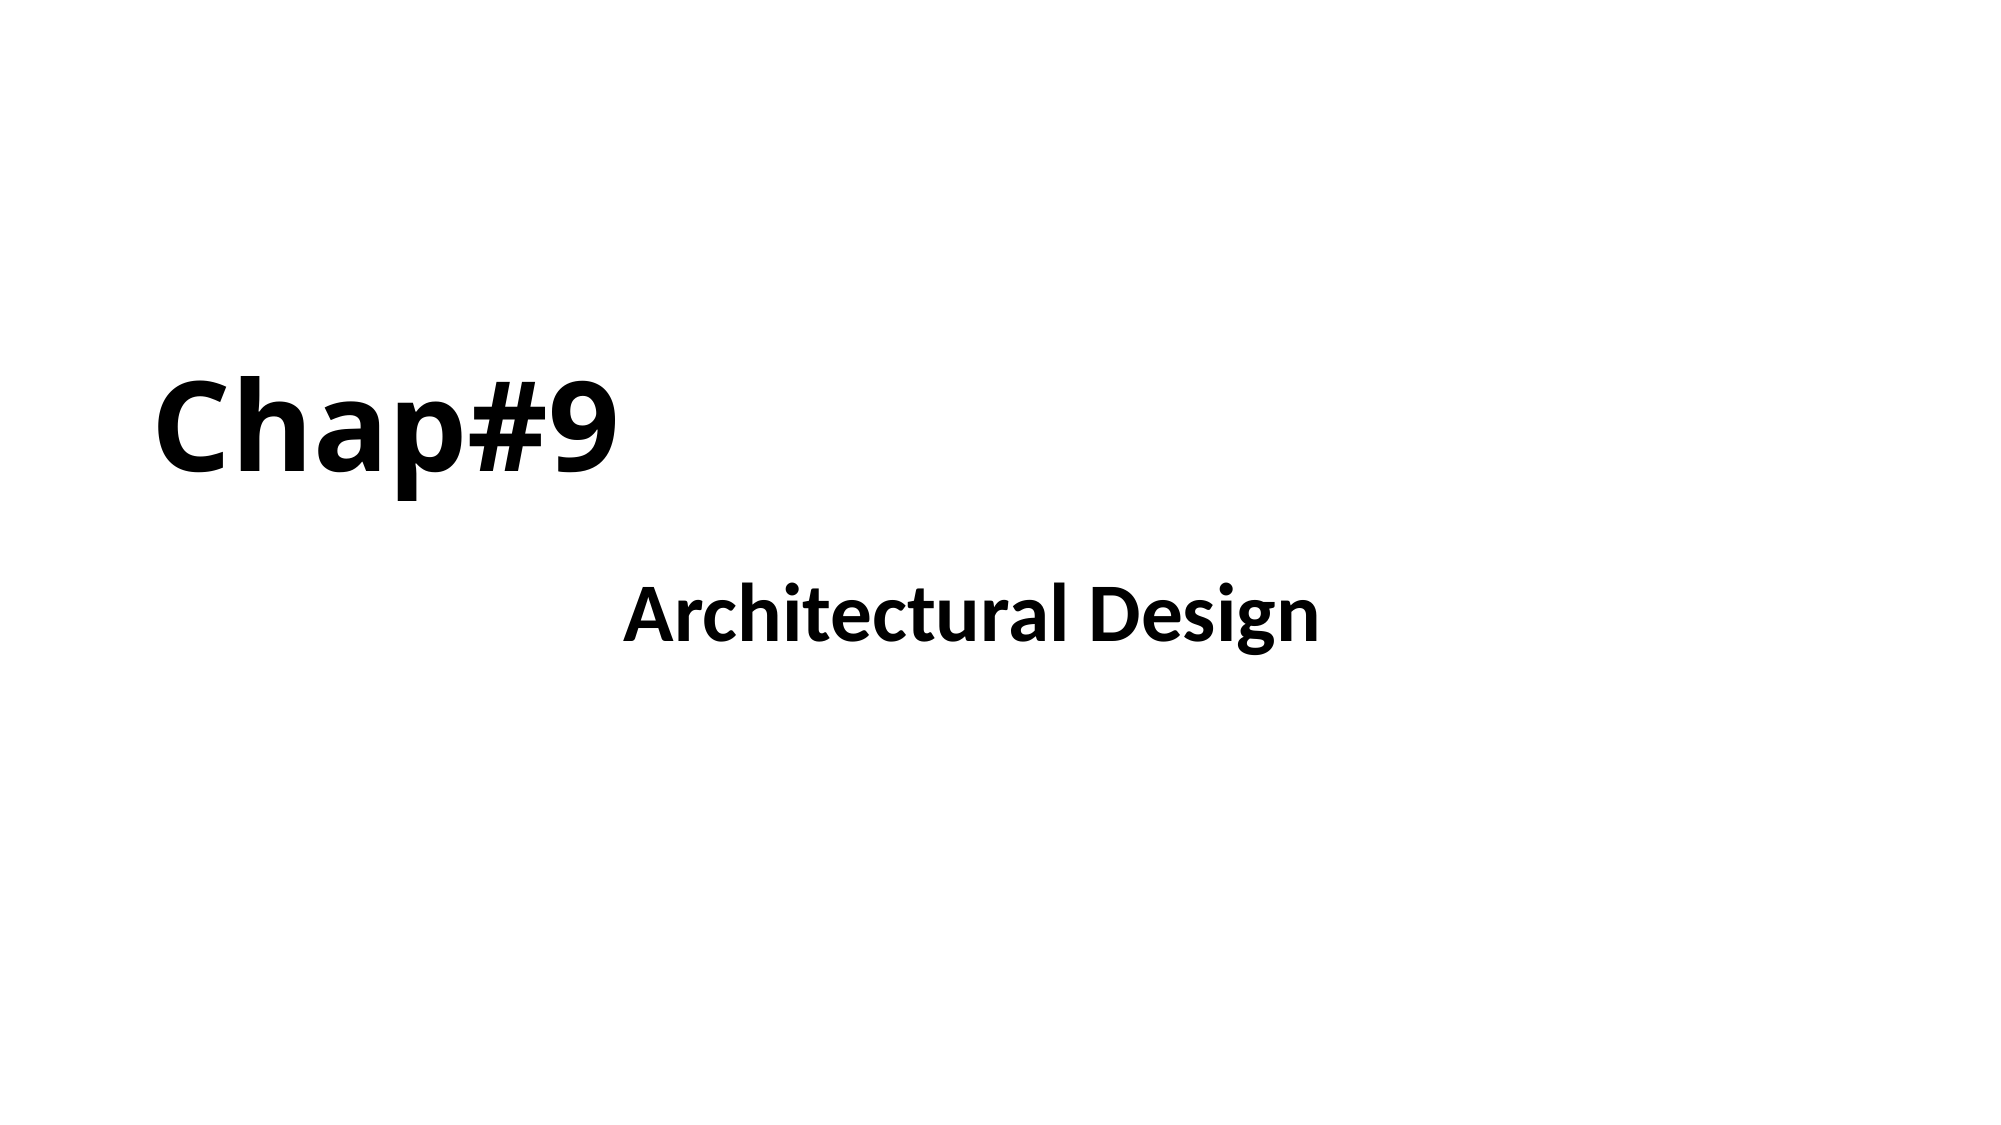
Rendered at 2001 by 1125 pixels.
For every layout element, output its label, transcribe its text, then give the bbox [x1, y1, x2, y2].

list Architectural Design [136, 561, 1862, 784]
title Chap#9 [136, 280, 1862, 506]
